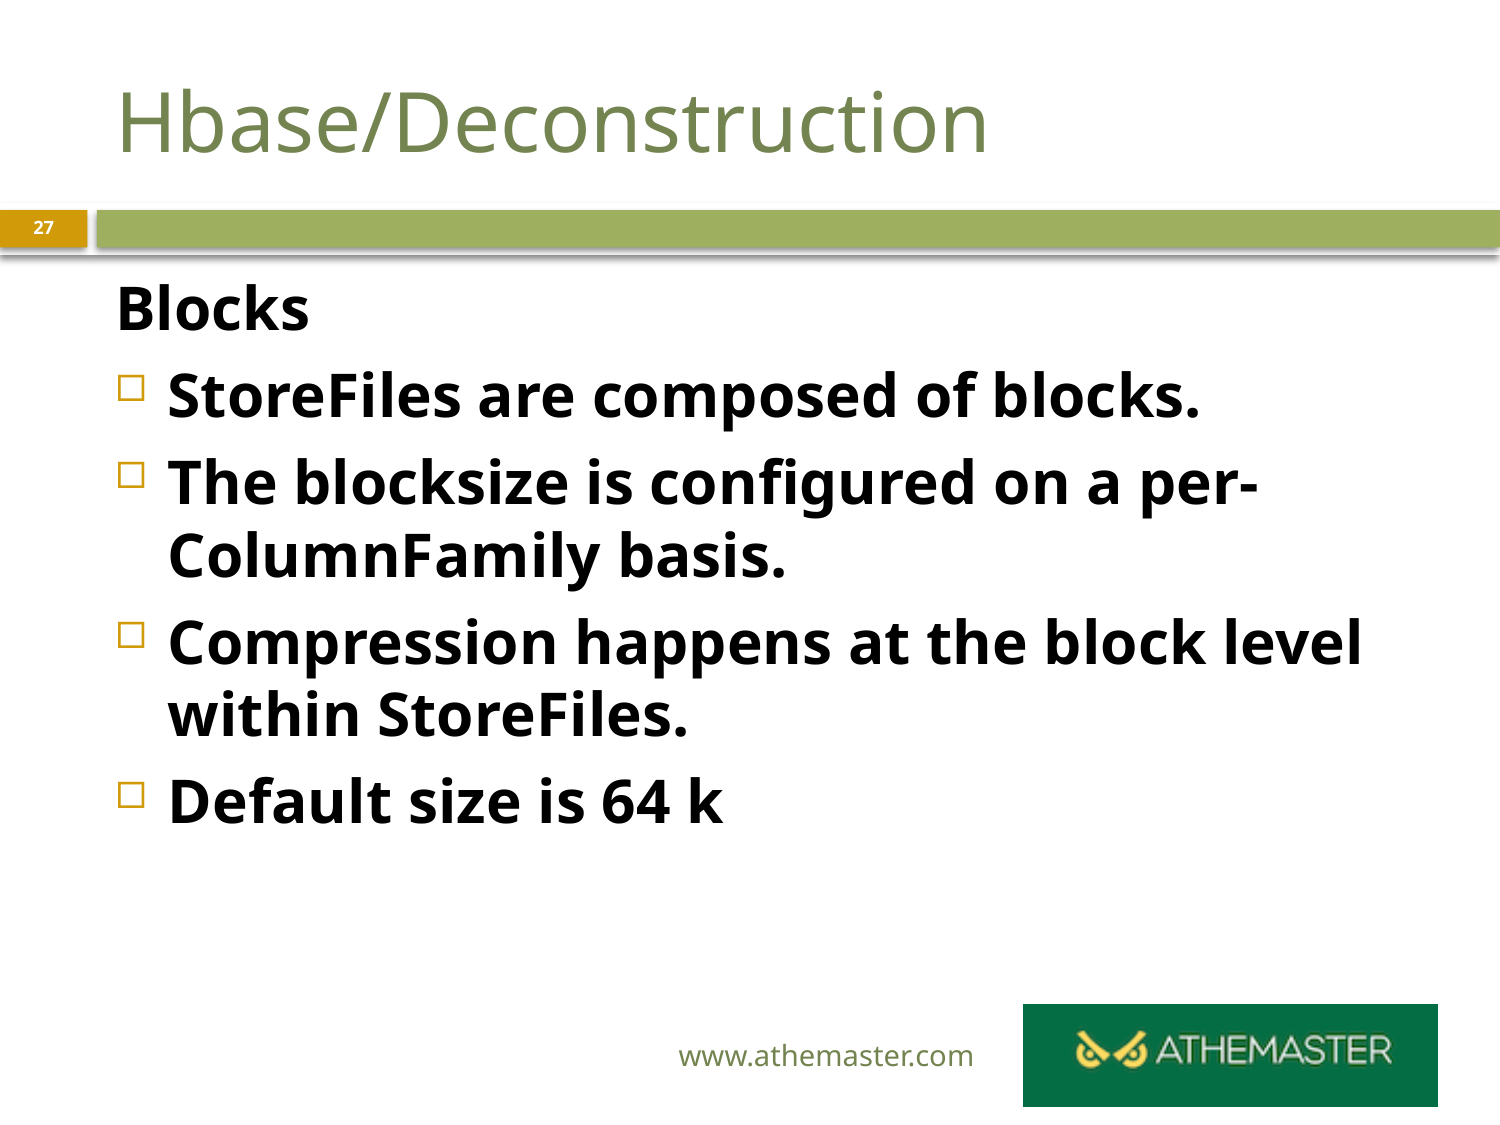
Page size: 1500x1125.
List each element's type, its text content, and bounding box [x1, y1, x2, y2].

footer www.athemaster.com [99, 1024, 990, 1085]
list Blocks StoreFiles are composed of blocks. The blocksize is configured on a per-ColumnFamily basis. Compression happens at the block level within StoreFiles. Default size is 64 k [100, 262, 1438, 1000]
picture [1023, 1004, 1438, 1107]
slide_number 27 [0, 208, 88, 249]
title Hbase/Deconstruction [100, 37, 1438, 200]
